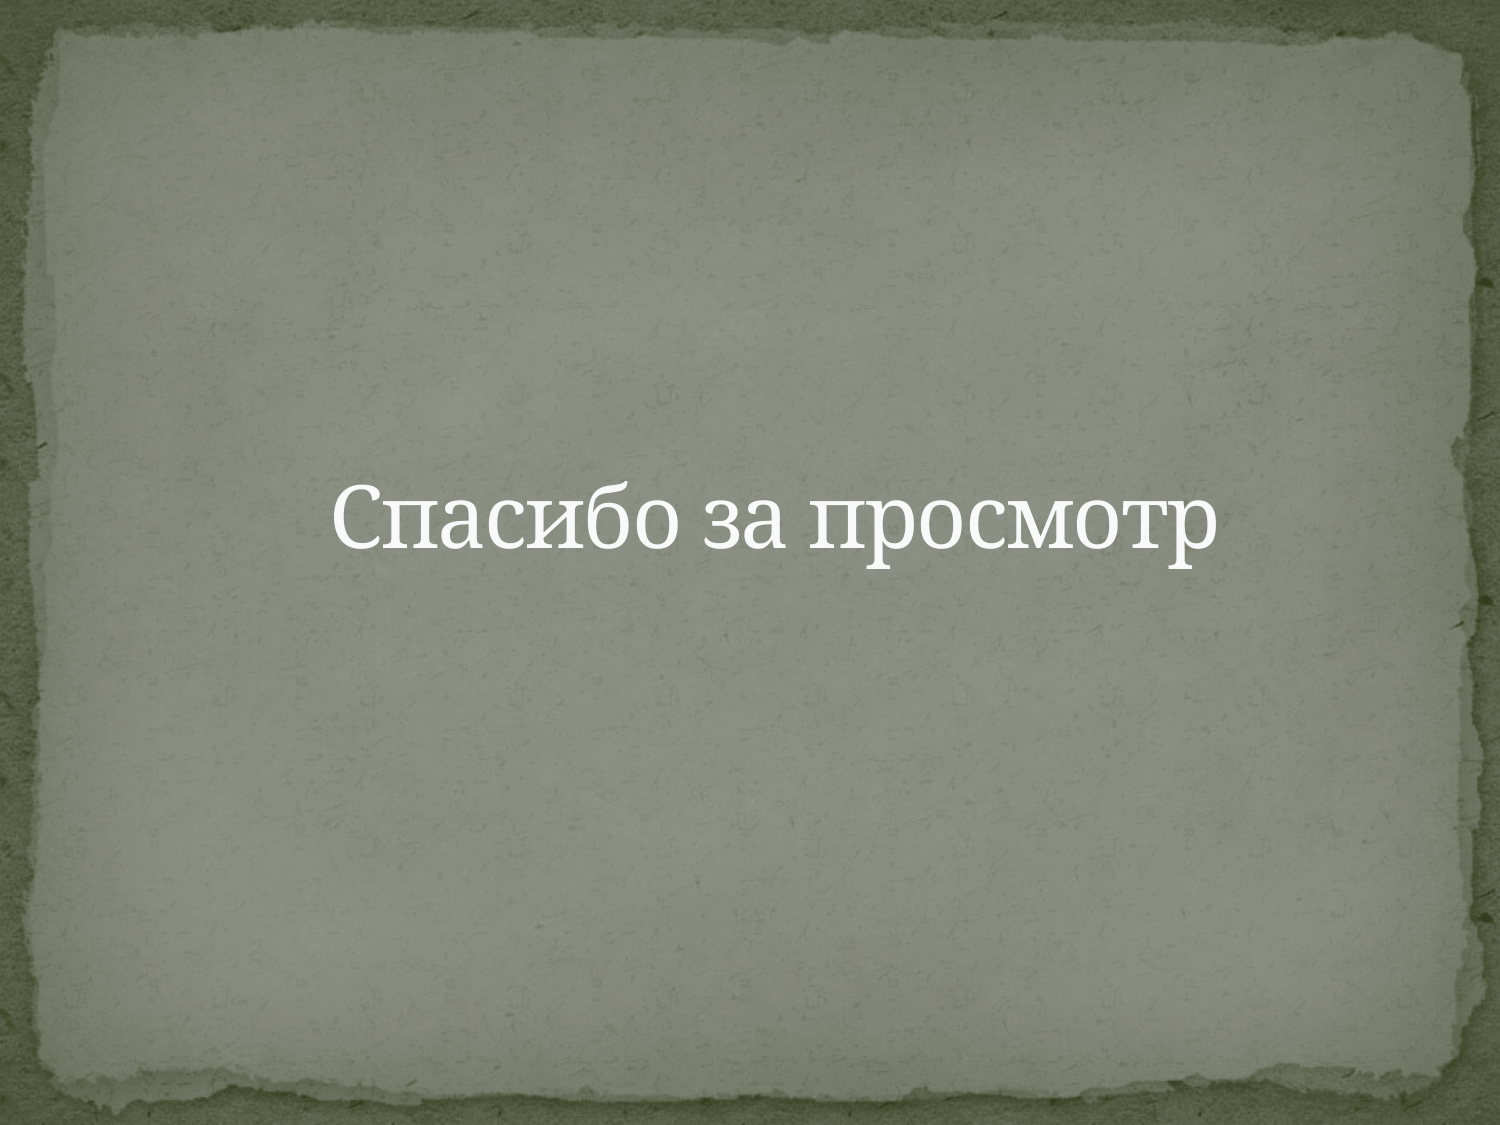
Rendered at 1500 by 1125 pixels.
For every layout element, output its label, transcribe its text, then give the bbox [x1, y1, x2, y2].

title Спасибо за просмотр [100, 373, 1451, 574]
